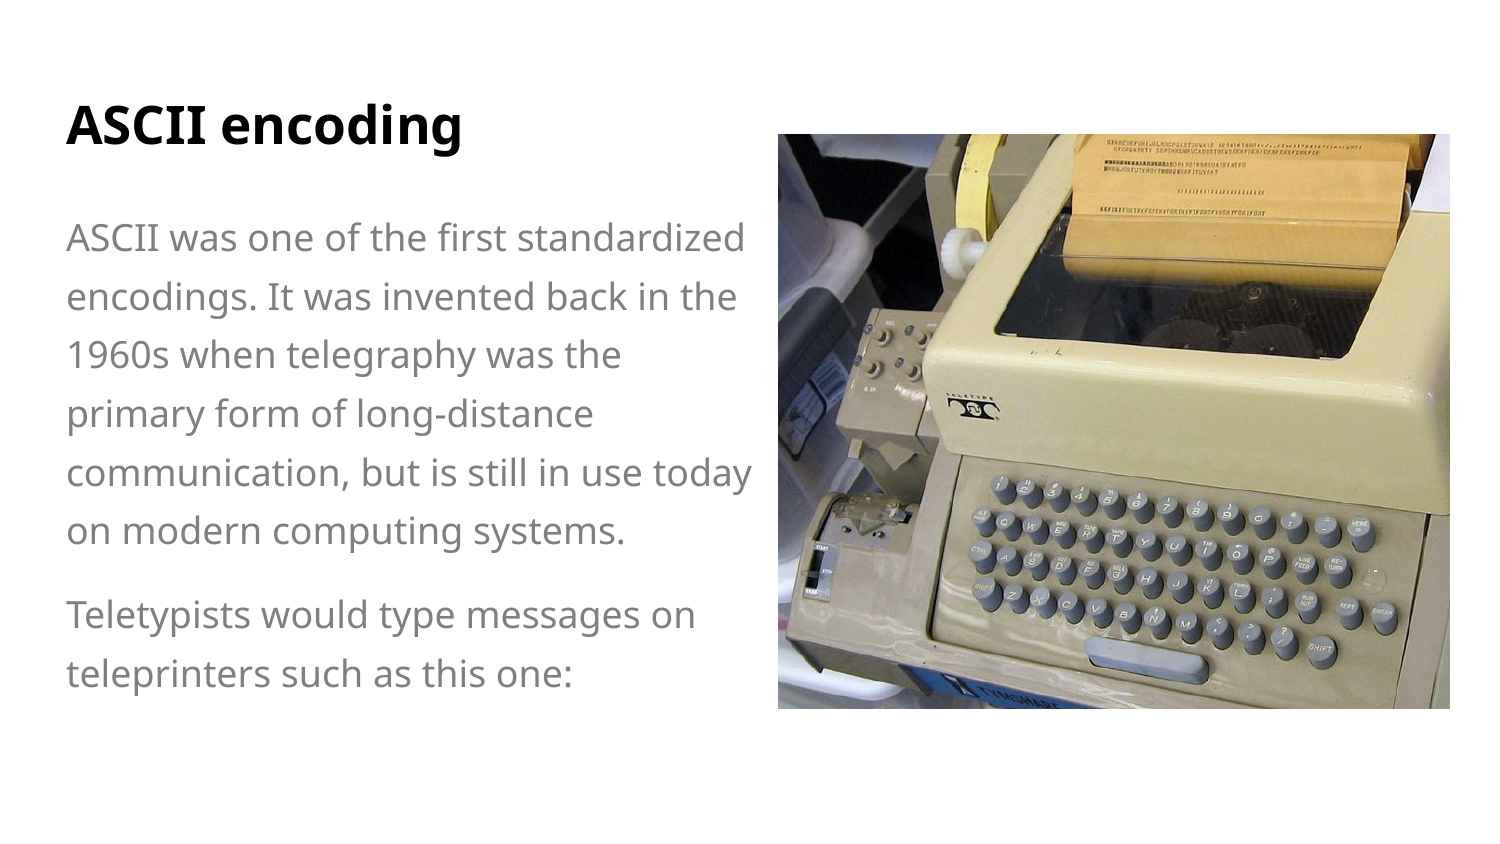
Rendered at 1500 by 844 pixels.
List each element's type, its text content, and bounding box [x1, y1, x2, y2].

picture [777, 134, 1451, 710]
title ASCII encoding [51, 72, 1449, 176]
list ASCII was one of the first standardized encodings. It was invented back in the 1960s when telegraphy was the primary form of long-distance communication, but is still in use today on modern computing systems. Teletypists would type messages on teleprinters such as this one: [51, 189, 779, 750]
